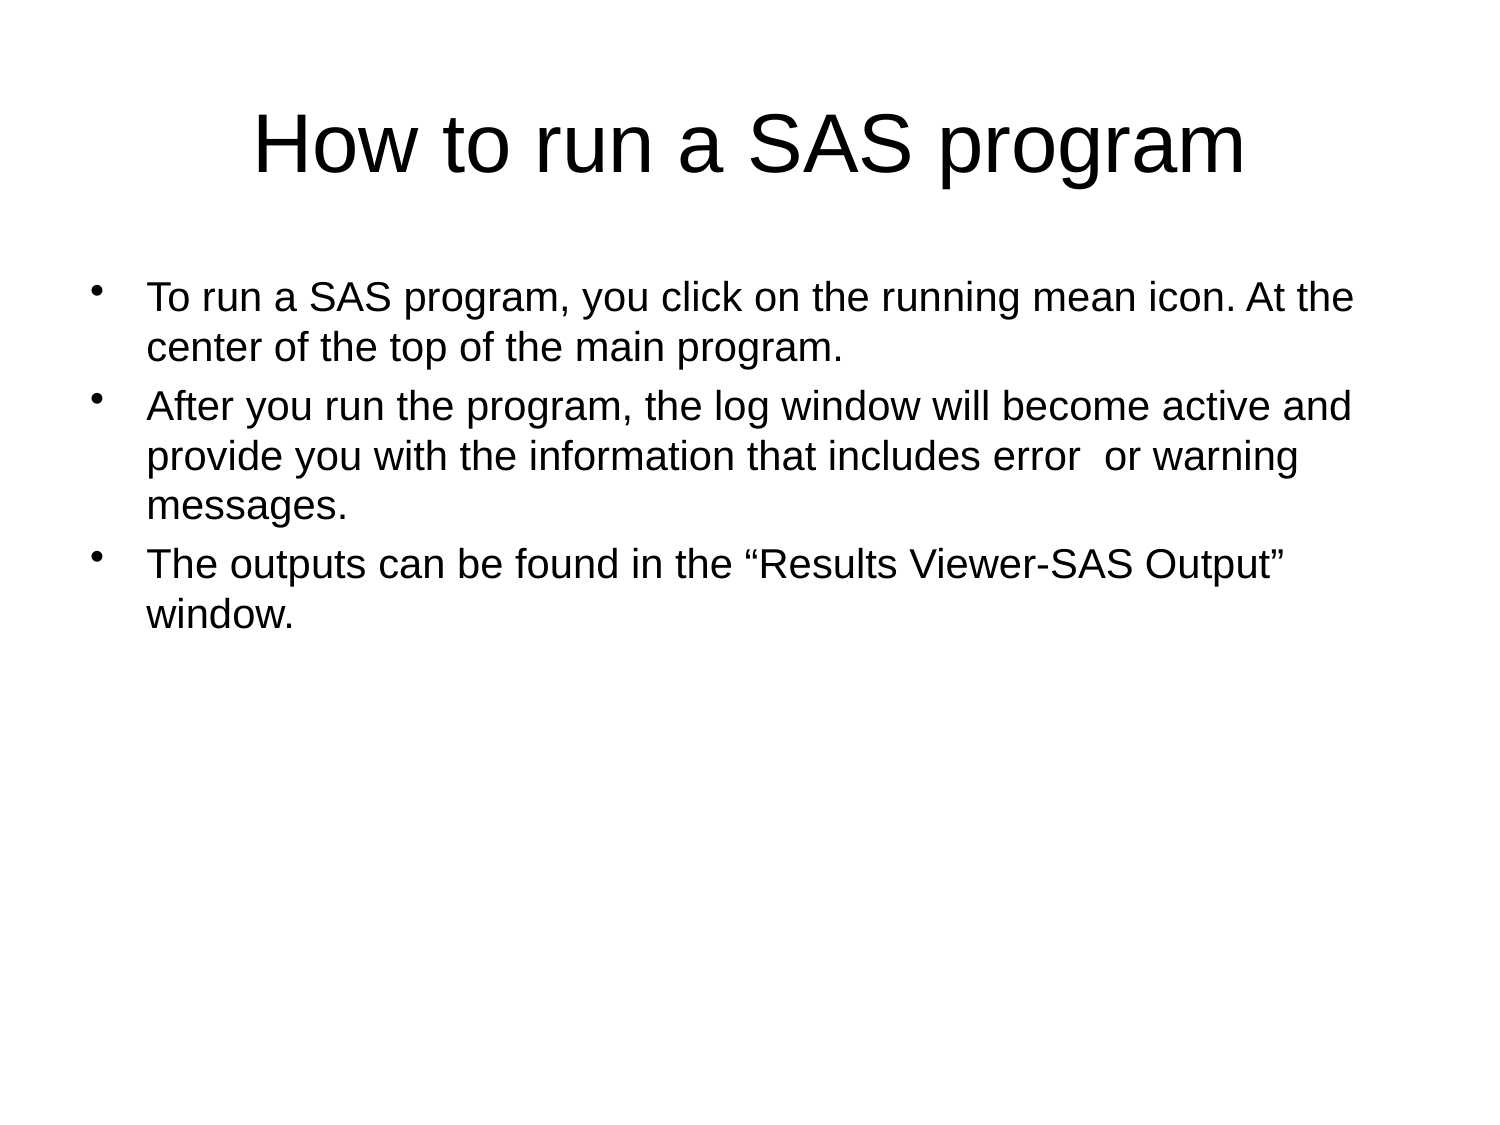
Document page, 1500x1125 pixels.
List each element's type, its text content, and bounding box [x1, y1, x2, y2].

list To run a SAS program, you click on the running mean icon. At the center of the top of the main program. After you run the program, the log window will become active and provide you with the information that includes error or warning messages. The outputs can be found in the “Results Viewer-SAS Output” window. [74, 262, 1426, 497]
list To run a SAS program, you click on the running mean icon. At the center of the top of the main program. After you run the program, the log window will become active and provide you with the information that includes error or warning messages. The outputs can be found in the “Results Viewer-SAS Output” window. [74, 531, 1426, 1006]
list To run a SAS program, you click on the running mean icon. At the center of the top of the main program. After you run the program, the log window will become active and provide you with the information that includes error or warning messages. The outputs can be found in the “Results Viewer-SAS Output” window. [74, 498, 1426, 517]
list To run a SAS program, you click on the running mean icon. At the center of the top of the main program. After you run the program, the log window will become active and provide you with the information that includes error or warning messages. The outputs can be found in the “Results Viewer-SAS Output” window. [74, 518, 1426, 530]
title How to run a SAS program [74, 44, 1426, 233]
